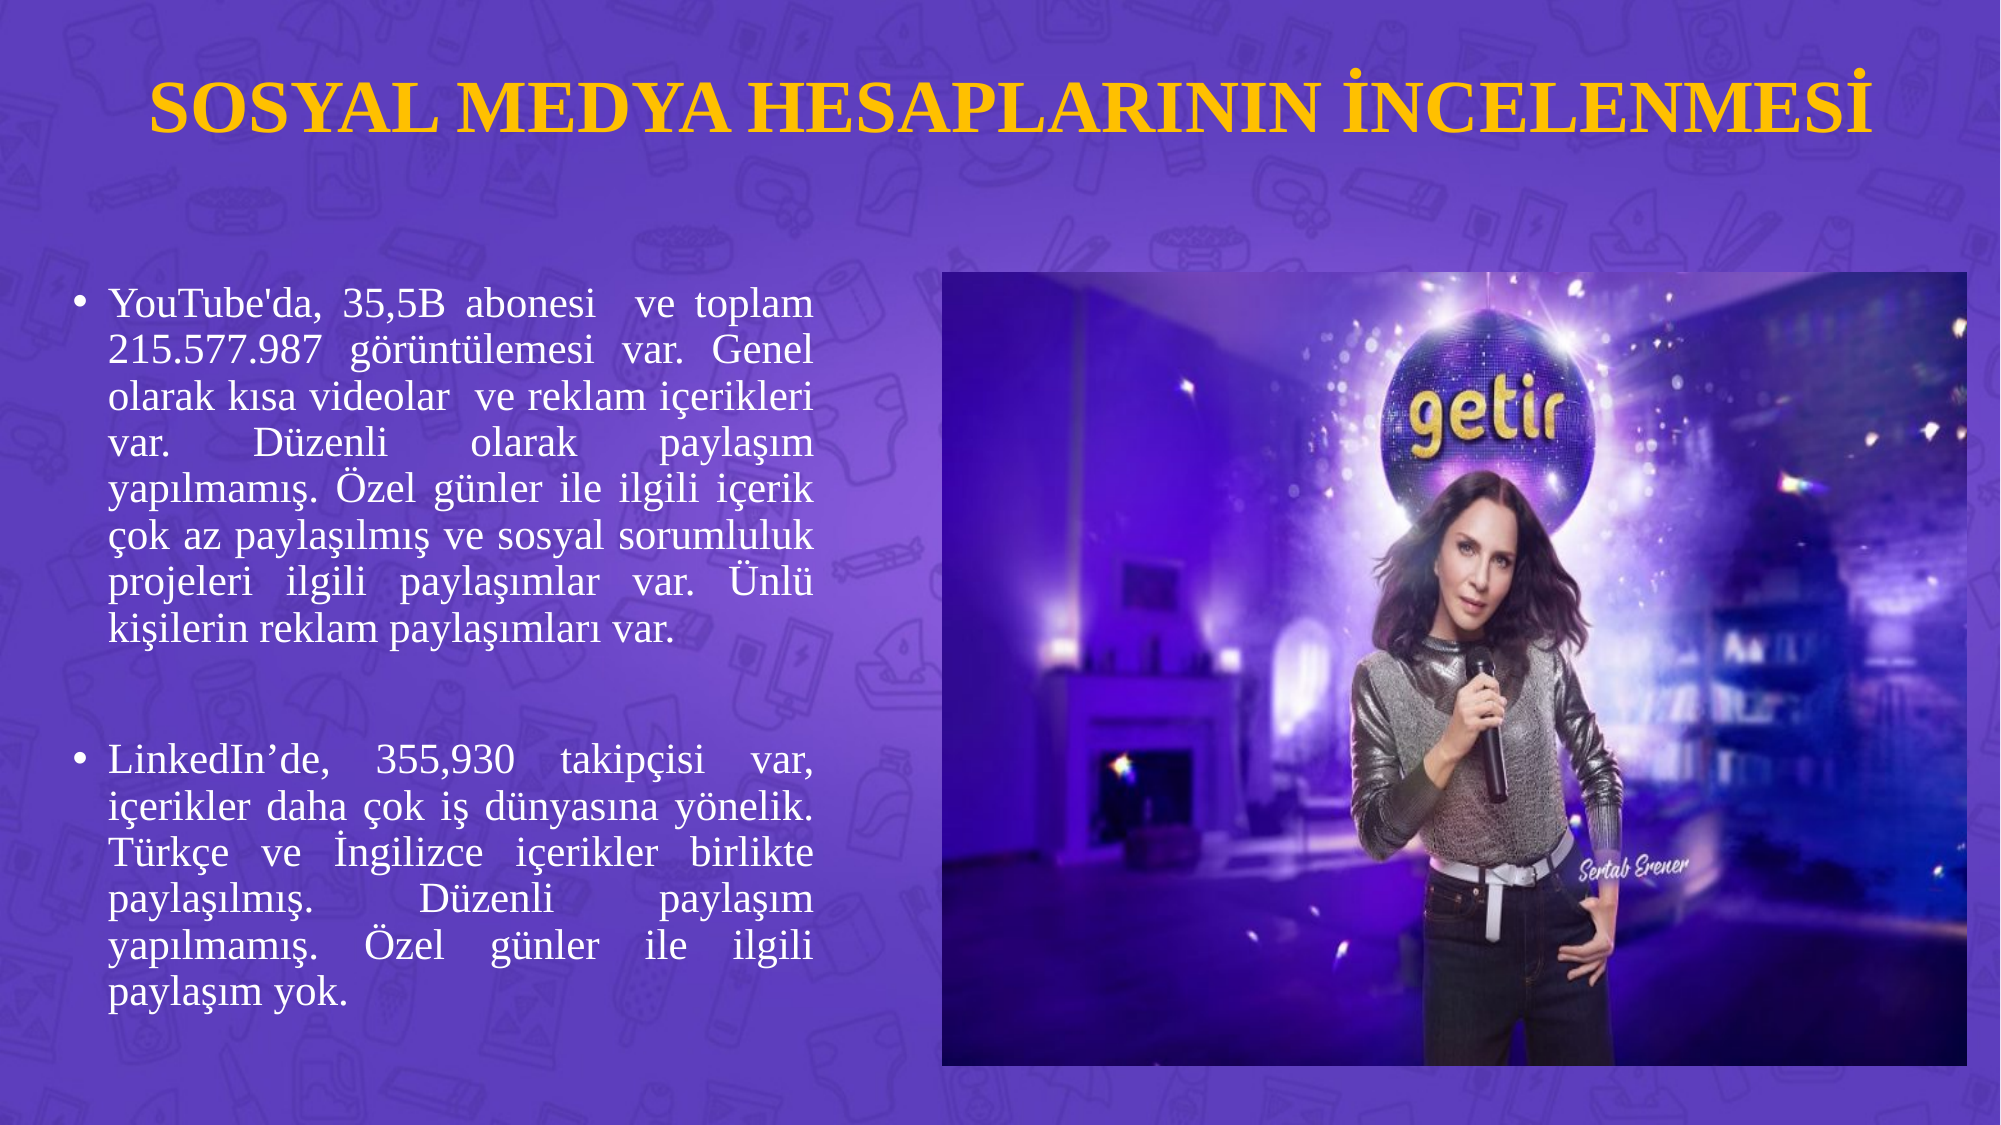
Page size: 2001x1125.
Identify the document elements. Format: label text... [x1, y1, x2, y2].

picture [942, 272, 1967, 1066]
list YouTube'da, 35,5B abonesi ve toplam 215.577.987 görüntülemesi var. Genel olarak kısa videolar ve reklam içerikleri var. Düzenli olarak paylaşım yapılmamış. Özel günler ile ilgili içerik çok az paylaşılmış ve sosyal sorumluluk projeleri ilgili paylaşımlar var. Ünlü kişilerin reklam paylaşımları var. LinkedIn’de, 355,930 takipçisi var, içerikler daha çok iş dünyasına yönelik. Türkçe ve İngilizce içerikler birlikte paylaşılmış. Düzenli paylaşım yapılmamış. Özel günler ile ilgili paylaşım yok. [57, 272, 830, 1066]
title SOSYAL MEDYA HESAPLARININ İNCELENMESİ [57, 59, 1967, 158]
